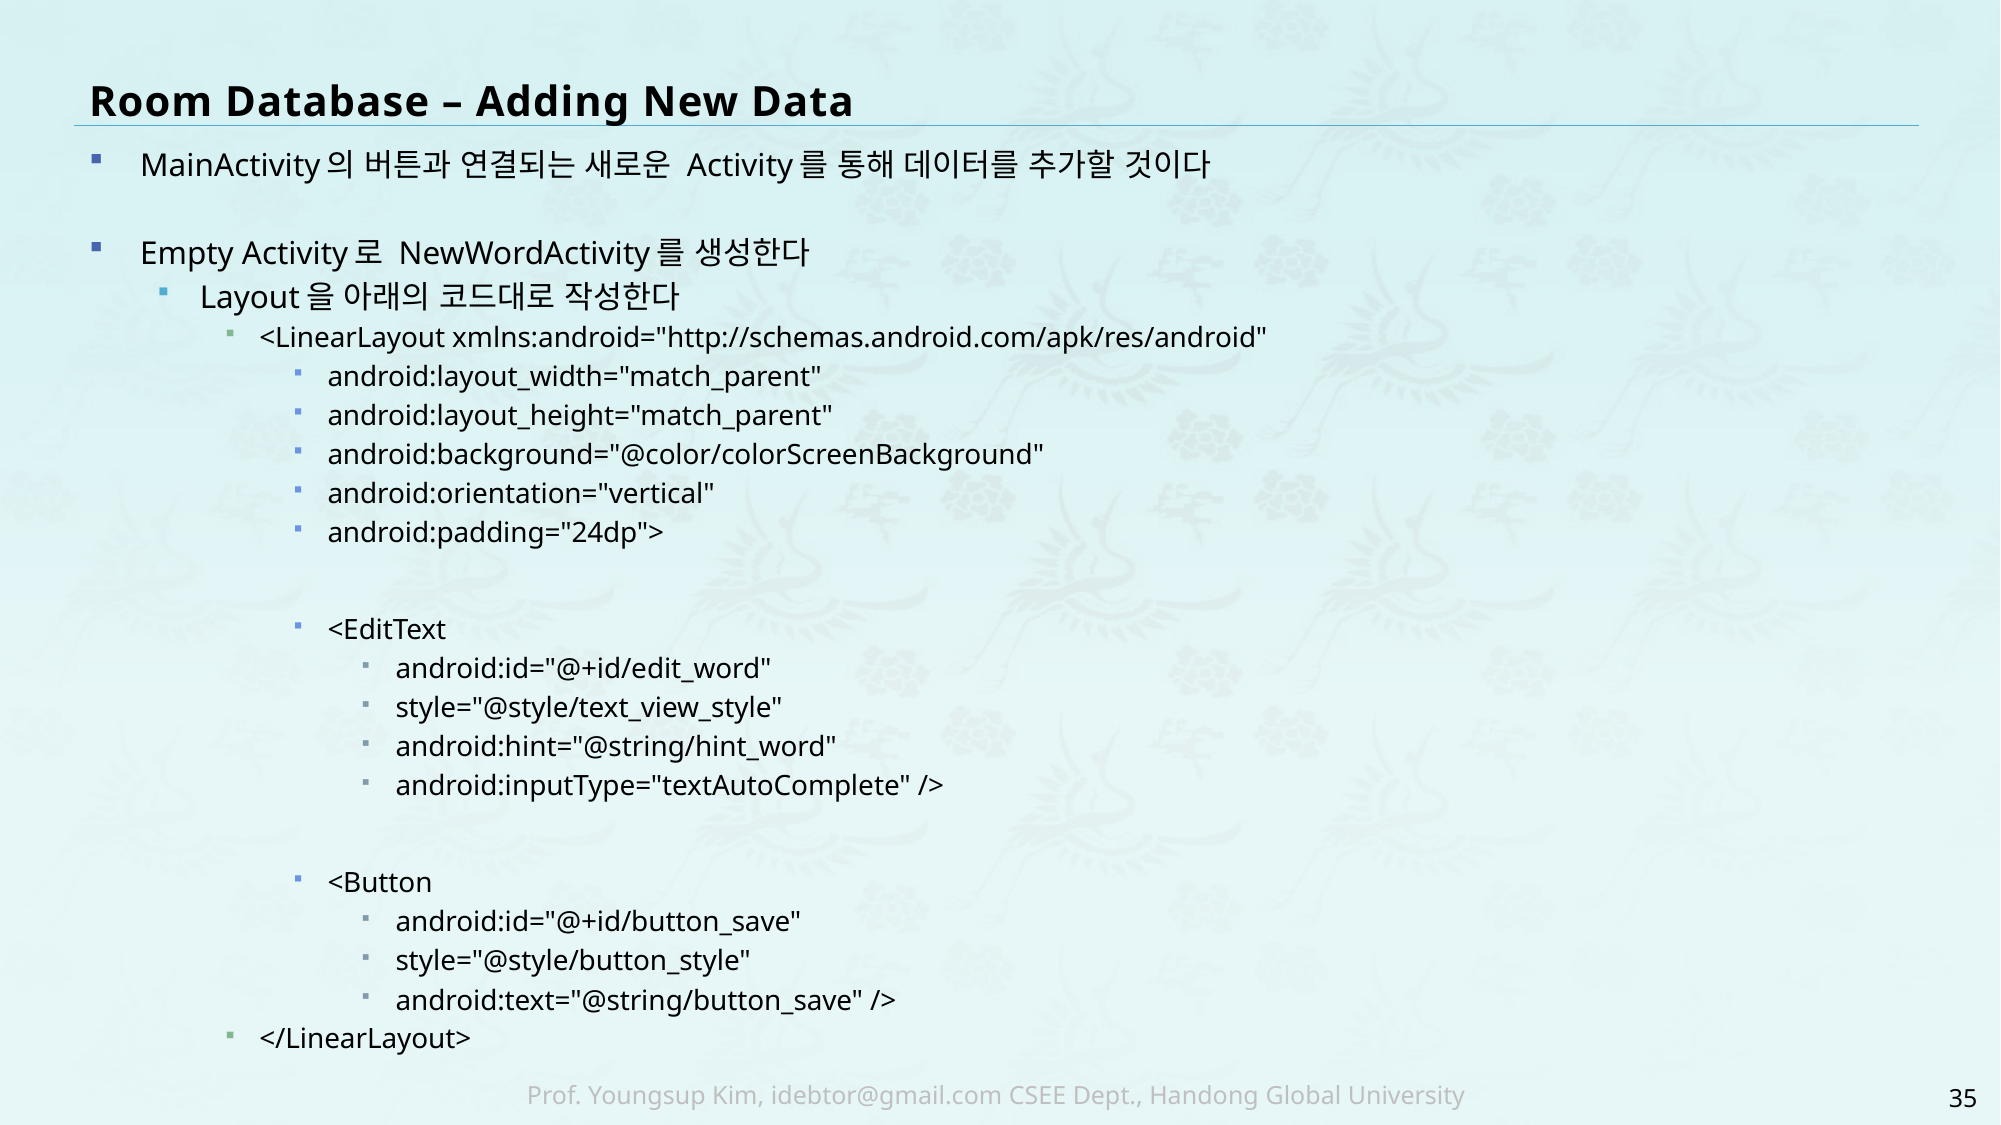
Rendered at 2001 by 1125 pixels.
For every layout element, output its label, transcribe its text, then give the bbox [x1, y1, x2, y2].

list MainActivity의 버튼과 연결되는 새로운 Activity를 통해 데이터를 추가할 것이다 Empty Activity로 NewWordActivity를 생성한다 Layout을 아래의 코드대로 작성한다 <LinearLayout xmlns:android="http://schemas.android.com/apk/res/android" android:layout_width="match_parent" android:layout_height="match_parent" android:background="@color/colorScreenBackground" android:orientation="vertical" android:padding="24dp"> <EditText android:id="@+id/edit_word" style="@style/text_view_style" android:hint="@string/hint_word" android:inputType="textAutoComplete" /> <Button android:id="@+id/button_save" style="@style/button_style" android:text="@string/button_save" /> </LinearLayout> [74, 137, 1920, 1063]
slide_number 35 [1816, 1069, 1993, 1125]
title Room Database – Adding New Data [74, 62, 1920, 137]
